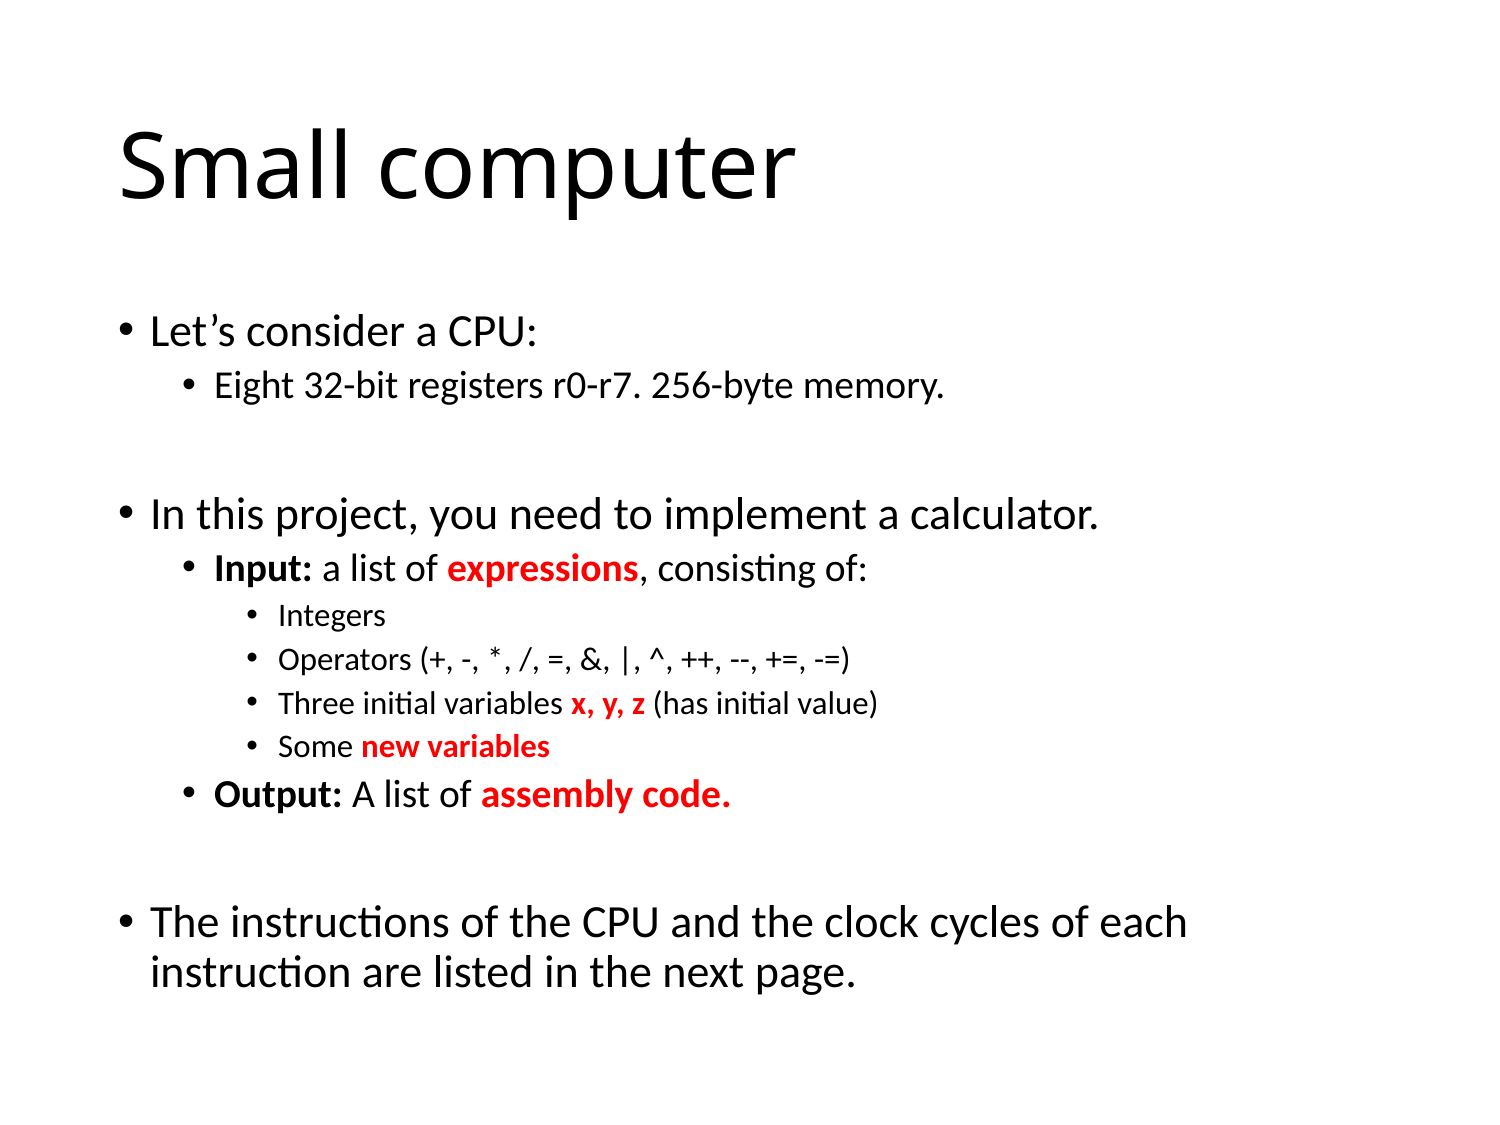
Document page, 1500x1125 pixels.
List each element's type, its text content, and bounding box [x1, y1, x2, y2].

list Let’s consider a CPU: Eight 32-bit registers r0-r7. 256-byte memory. In this project, you need to implement a calculator. Input: a list of expressions, consisting of: Integers Operators (+, -, *, /, =, &, |, ^, ++, --, +=, -=) Three initial variables x, y, z (has initial value) Some new variables Output: A list of assembly code. The instructions of the CPU and the clock cycles of each instruction are listed in the next page. [103, 299, 1397, 1014]
title Small computer [103, 59, 1397, 278]
